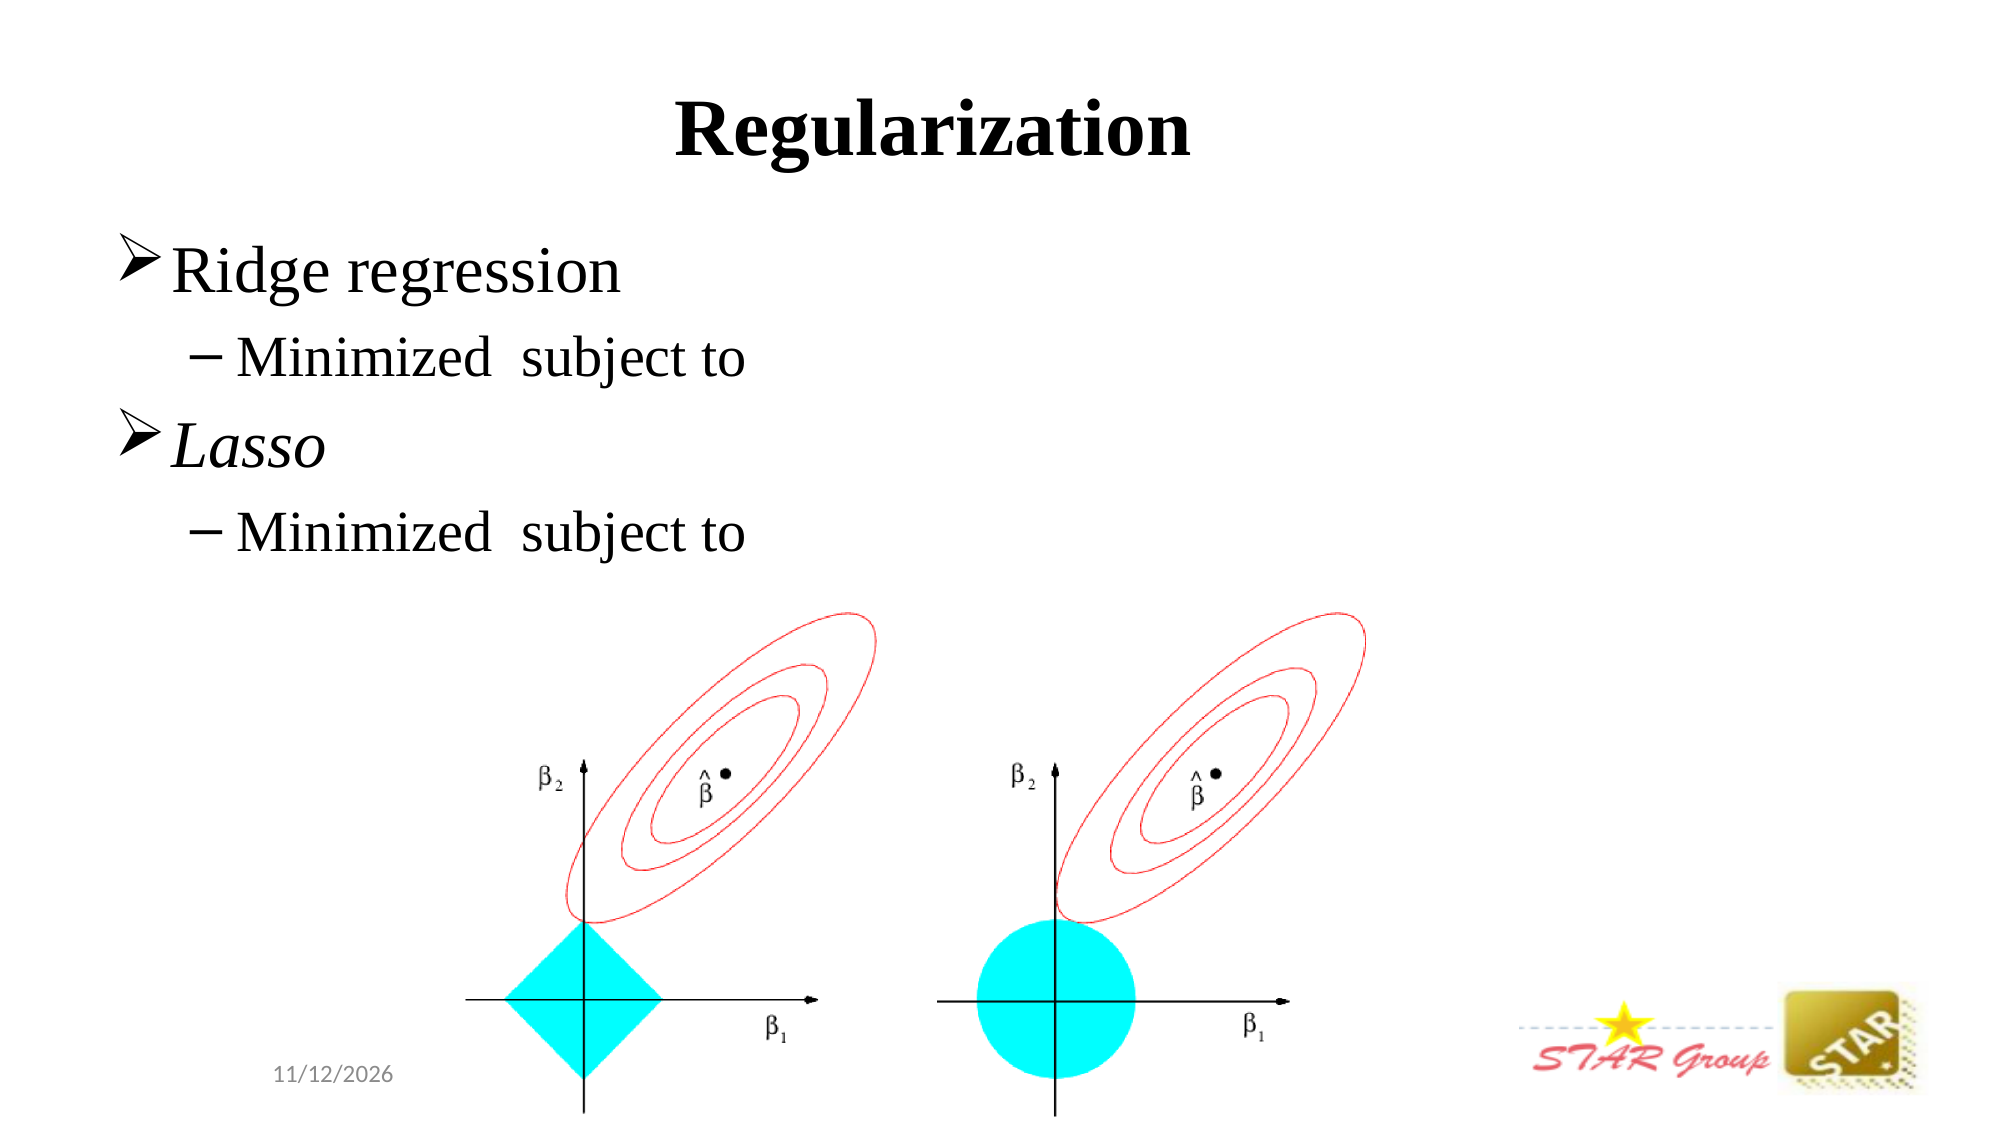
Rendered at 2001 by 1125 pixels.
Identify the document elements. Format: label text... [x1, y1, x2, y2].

title Regularization [322, 66, 1545, 180]
picture [444, 588, 1379, 1125]
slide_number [99, 1042, 439, 1103]
picture [1519, 968, 1937, 1100]
